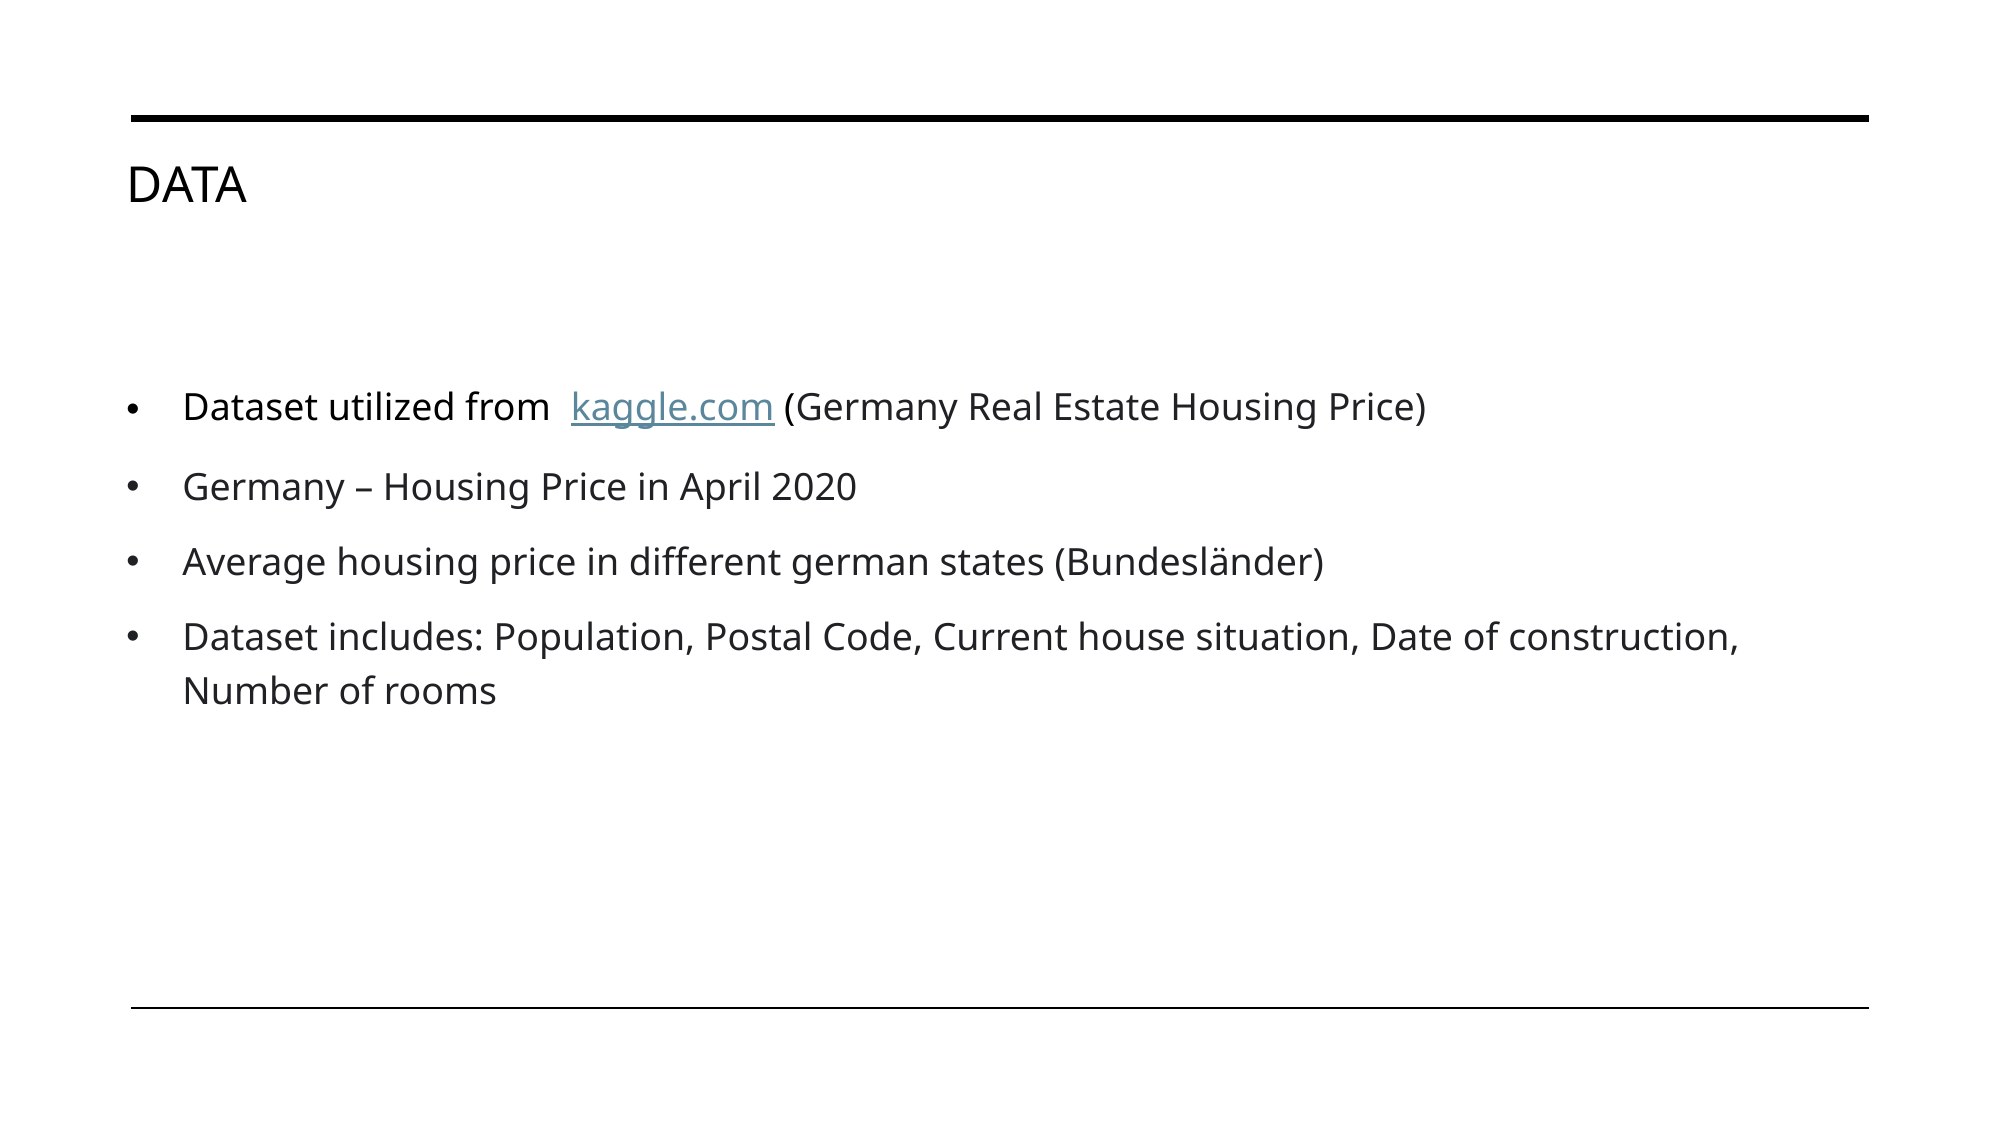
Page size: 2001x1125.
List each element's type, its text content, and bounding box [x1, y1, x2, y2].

title DATA [111, 145, 1750, 281]
subtitle Dataset utilized from kaggle.com (Germany Real Estate Housing Price) Germany – Housing Price in April 2020 Average housing price in different german states (Bundesländer) Dataset includes: Population, Postal Code, Current house situation, Date of construction, Number of rooms [111, 281, 1896, 950]
